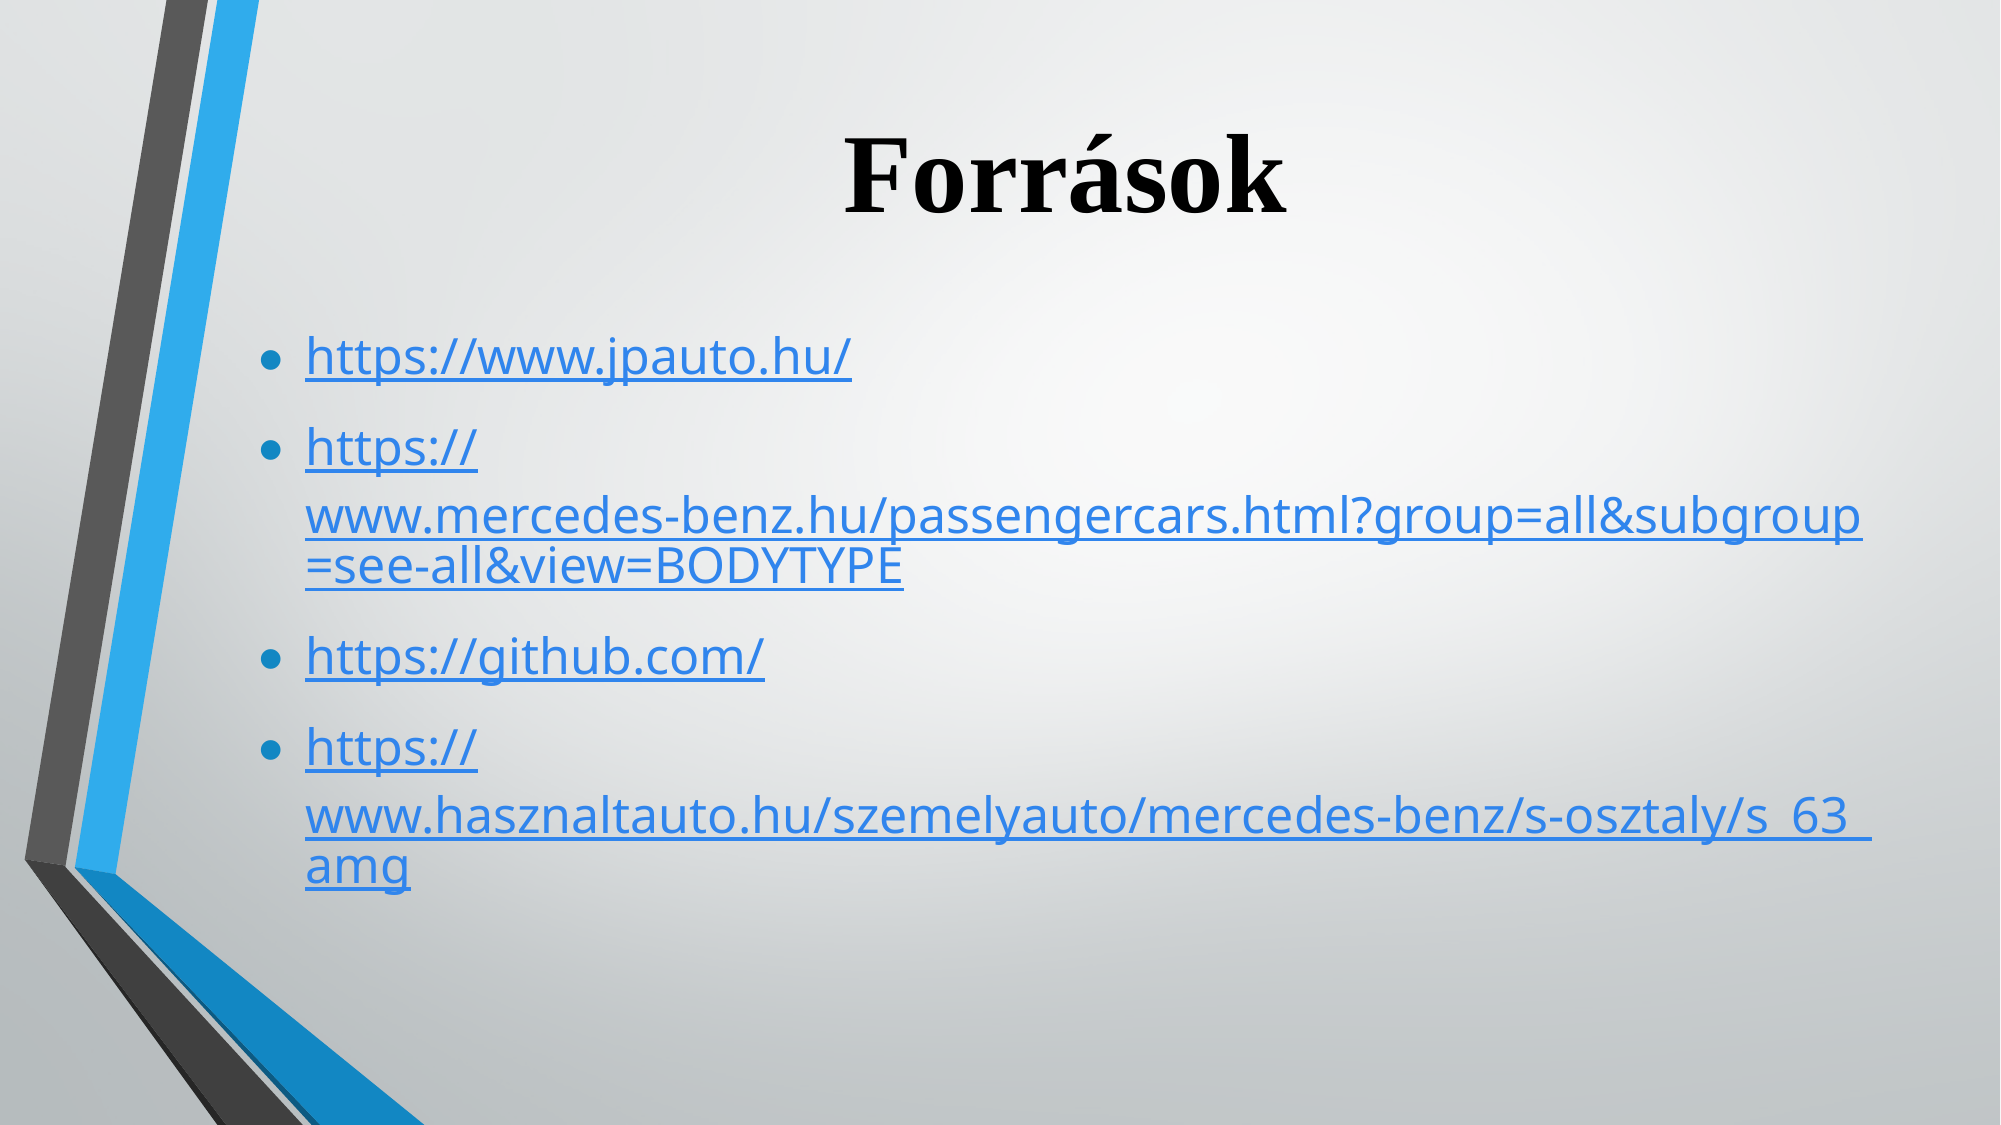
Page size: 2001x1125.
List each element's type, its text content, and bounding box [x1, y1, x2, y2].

list https://www.jpauto.hu/ https://www.mercedes-benz.hu/passengercars.html?group=all&subgroup=see-all&view=BODYTYPE https://github.com/ https://www.hasznaltauto.hu/szemelyauto/mercedes-benz/s-osztaly/s_63_amg [243, 259, 1887, 950]
title Források [243, 112, 1887, 223]
